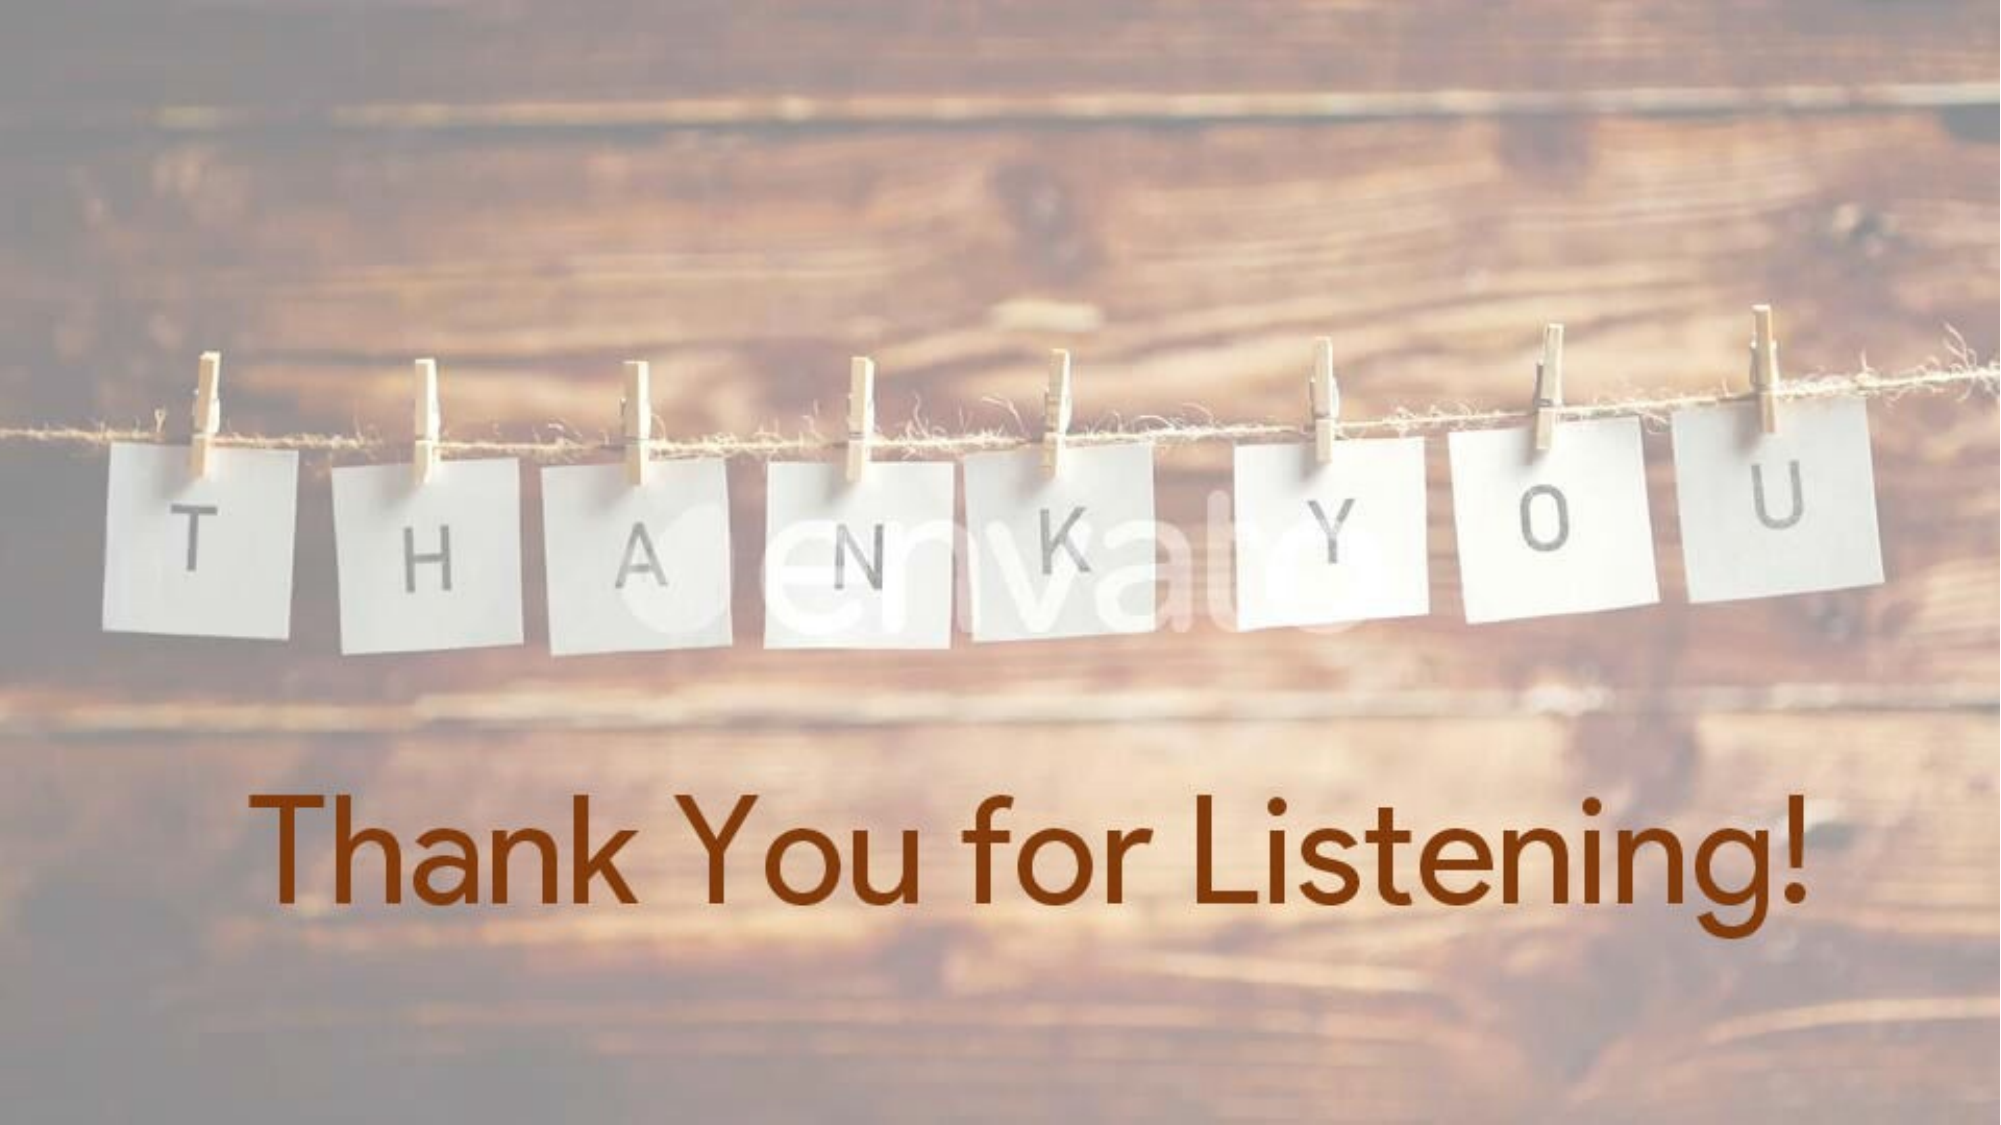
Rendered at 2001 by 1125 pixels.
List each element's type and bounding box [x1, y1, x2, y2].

text_box [0, 0, 2000, 1125]
